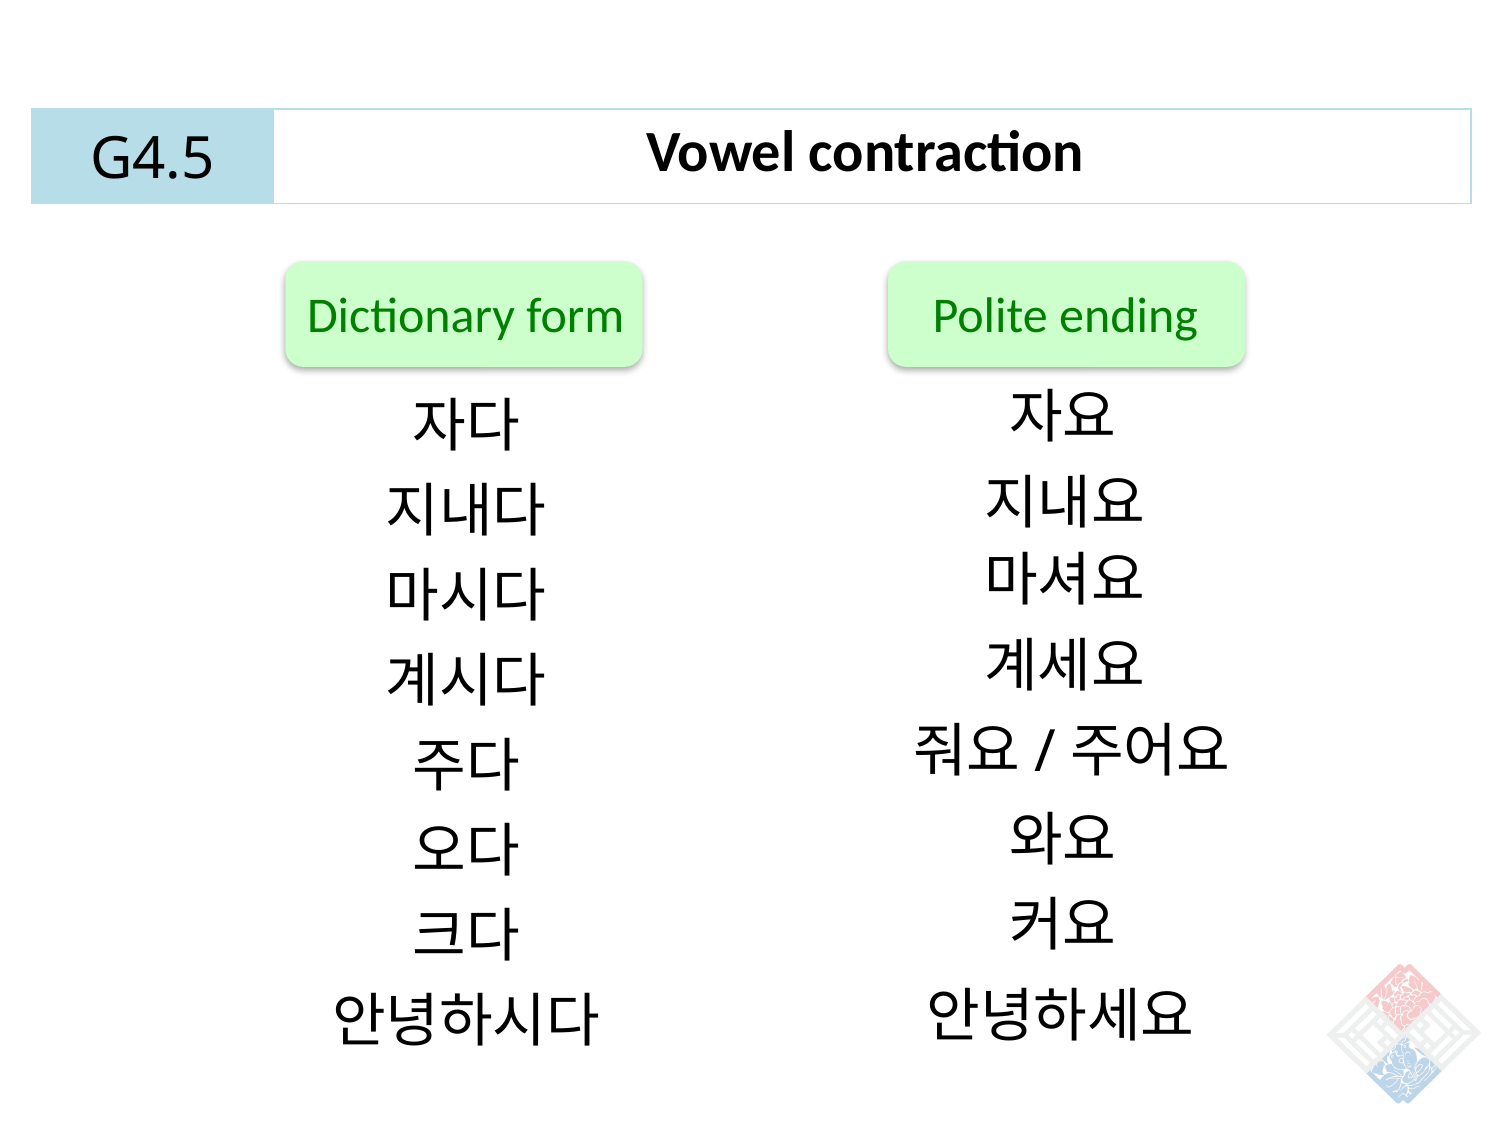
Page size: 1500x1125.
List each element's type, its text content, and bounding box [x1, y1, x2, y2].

text_box 마셔요 [969, 534, 1160, 620]
text_box 커요 [994, 879, 1132, 965]
text_box Dictionary form [292, 274, 640, 350]
text_box 자요 [994, 371, 1132, 457]
text_box 지내요 [969, 457, 1160, 534]
text_box 자다 지내다 마시다 계시다 주다 오다 크다 안녕하시다 [317, 366, 615, 1061]
text_box 와요 [994, 794, 1132, 879]
text_box [888, 261, 1246, 367]
text_box Polite ending [918, 274, 1213, 350]
text_box 줘요/주어요 [898, 706, 1246, 791]
table_header G4.5 [32, 110, 272, 203]
text_box 안녕하세요 [912, 970, 1210, 1056]
text_box 계세요 [969, 620, 1160, 705]
text_box [285, 261, 643, 367]
table_header Vowel contraction [274, 110, 1470, 203]
